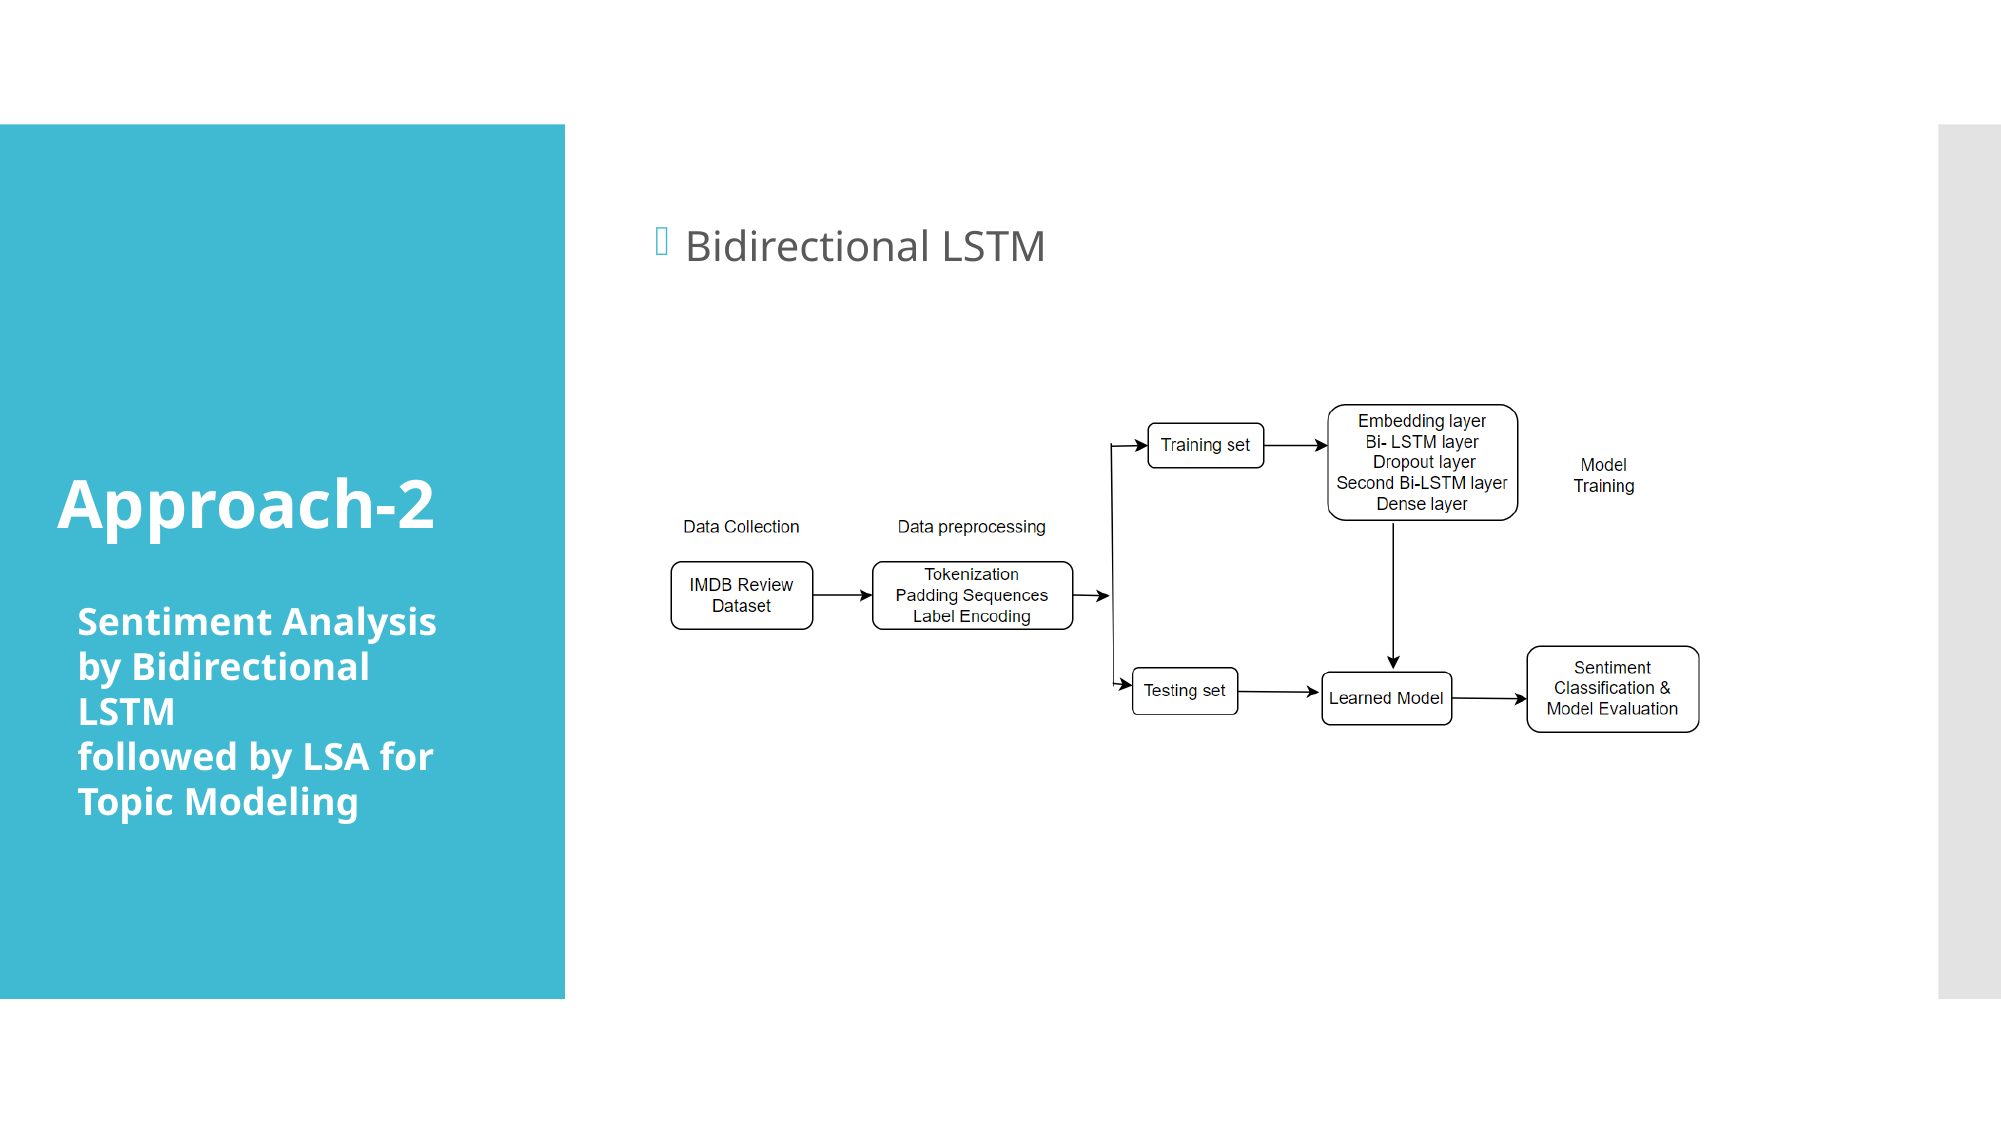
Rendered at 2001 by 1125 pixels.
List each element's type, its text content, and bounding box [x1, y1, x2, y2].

text_box Approach-2 [42, 454, 451, 629]
picture [665, 370, 1718, 774]
list Bidirectional LSTM [639, 216, 1136, 280]
text_box Sentiment Analysis by Bidirectional LSTM followed by LSA for Topic Modeling [62, 590, 473, 831]
